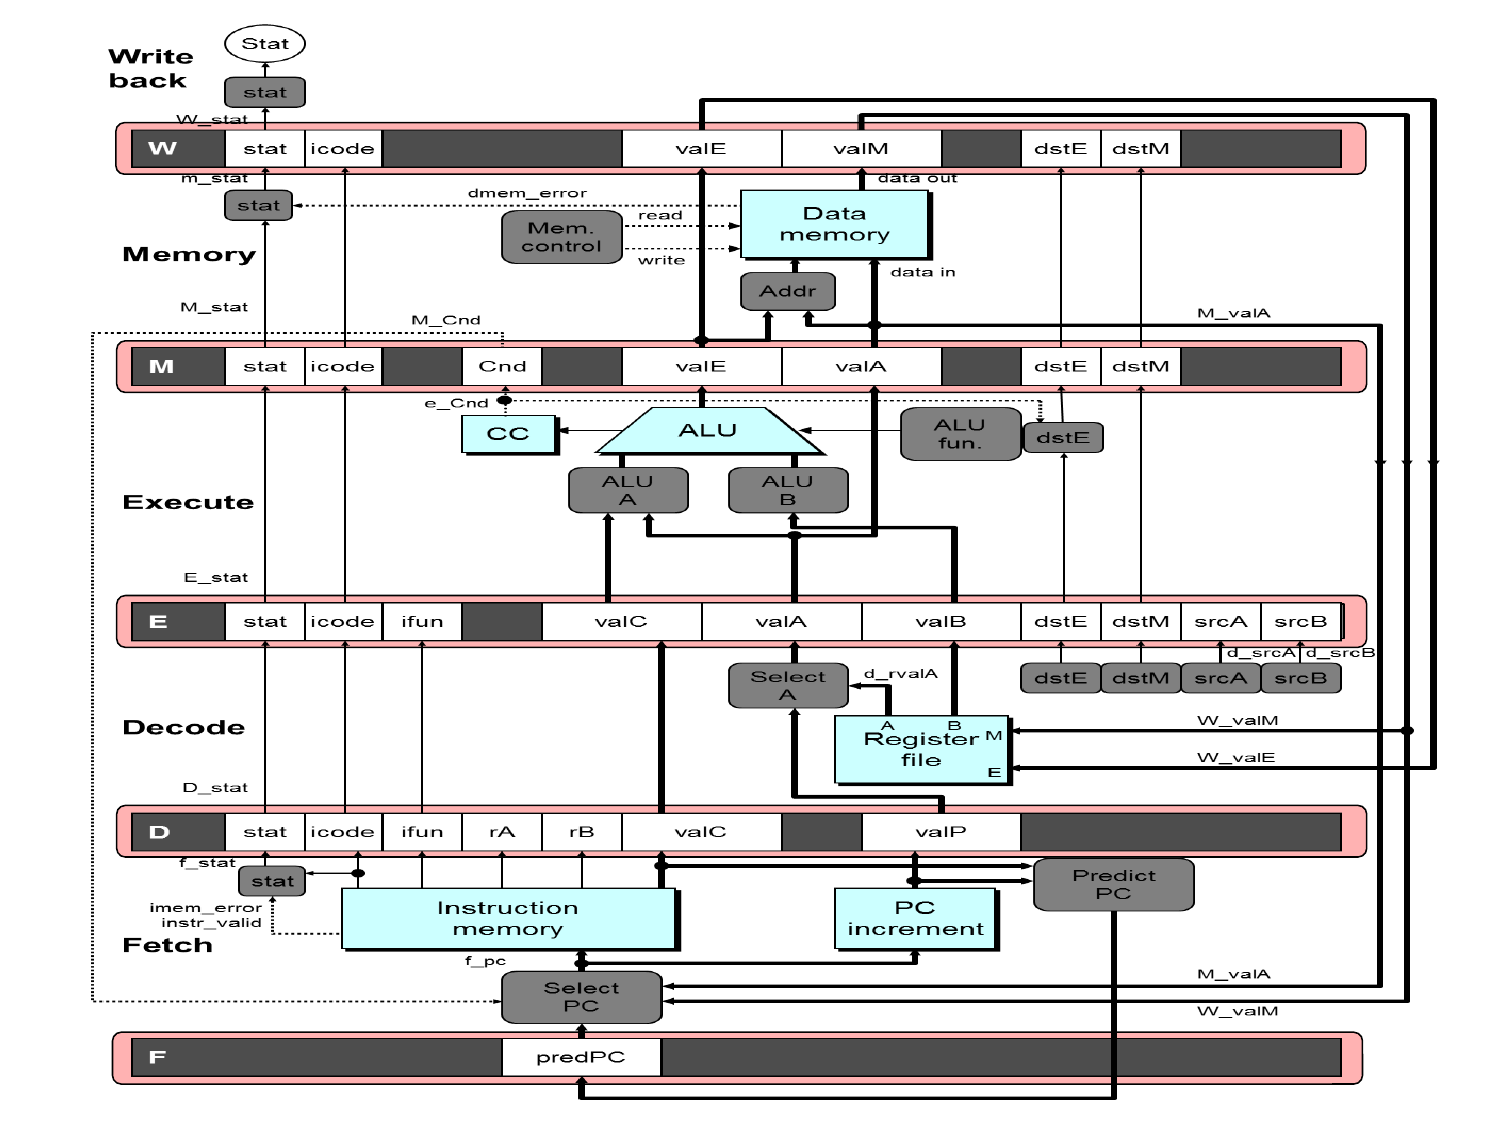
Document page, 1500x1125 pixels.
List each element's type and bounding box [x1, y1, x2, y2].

picture [87, 24, 1451, 1101]
